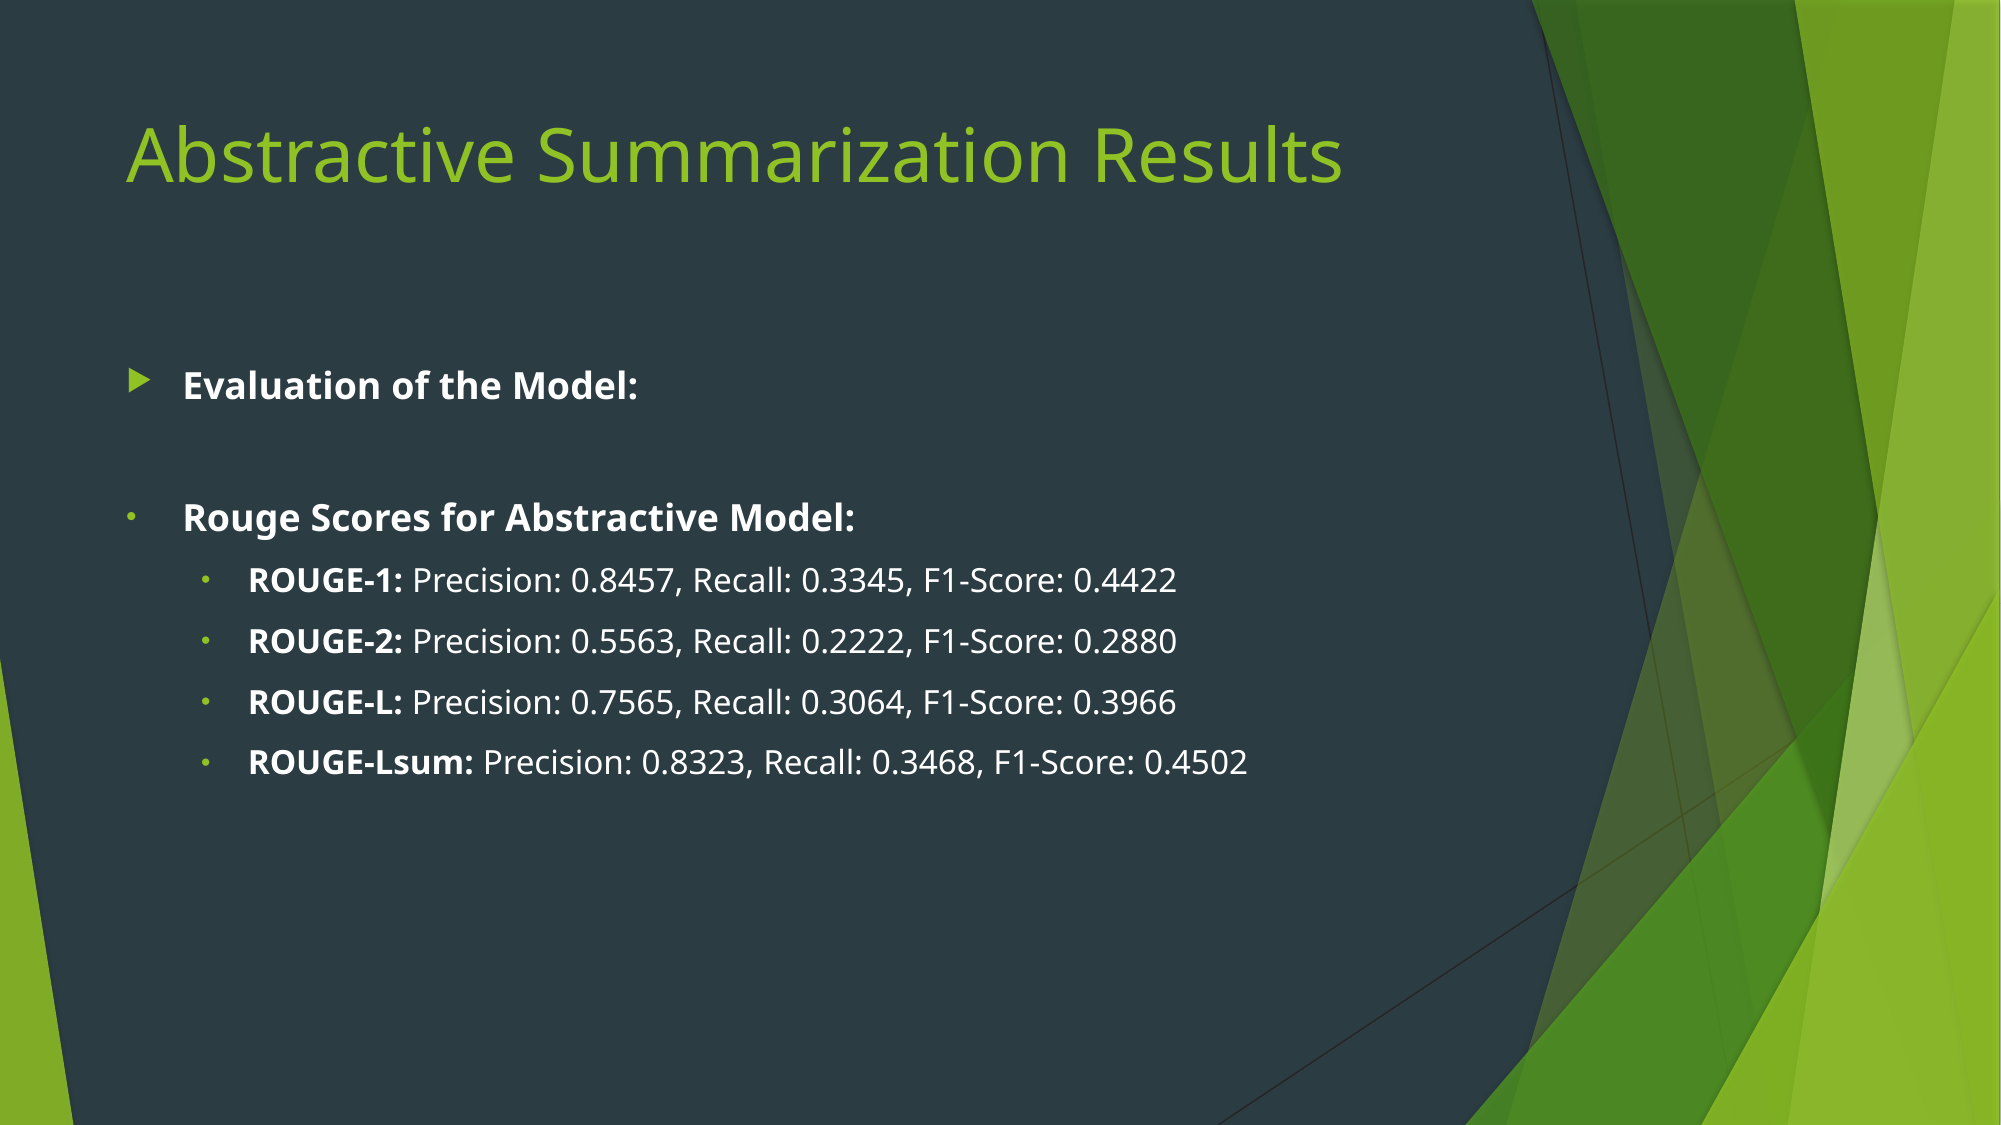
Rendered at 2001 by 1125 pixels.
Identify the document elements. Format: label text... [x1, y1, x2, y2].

list Evaluation of the Model: Rouge Scores for Abstractive Model: ROUGE-1: Precision: 0.8457, Recall: 0.3345, F1-Score: 0.4422 ROUGE-2: Precision: 0.5563, Recall: 0.2222, F1-Score: 0.2880 ROUGE-L: Precision: 0.7565, Recall: 0.3064, F1-Score: 0.3966 ROUGE-Lsum: Precision: 0.8323, Recall: 0.3468, F1-Score: 0.4502 [111, 354, 1522, 992]
title Abstractive Summarization Results [111, 99, 1522, 317]
